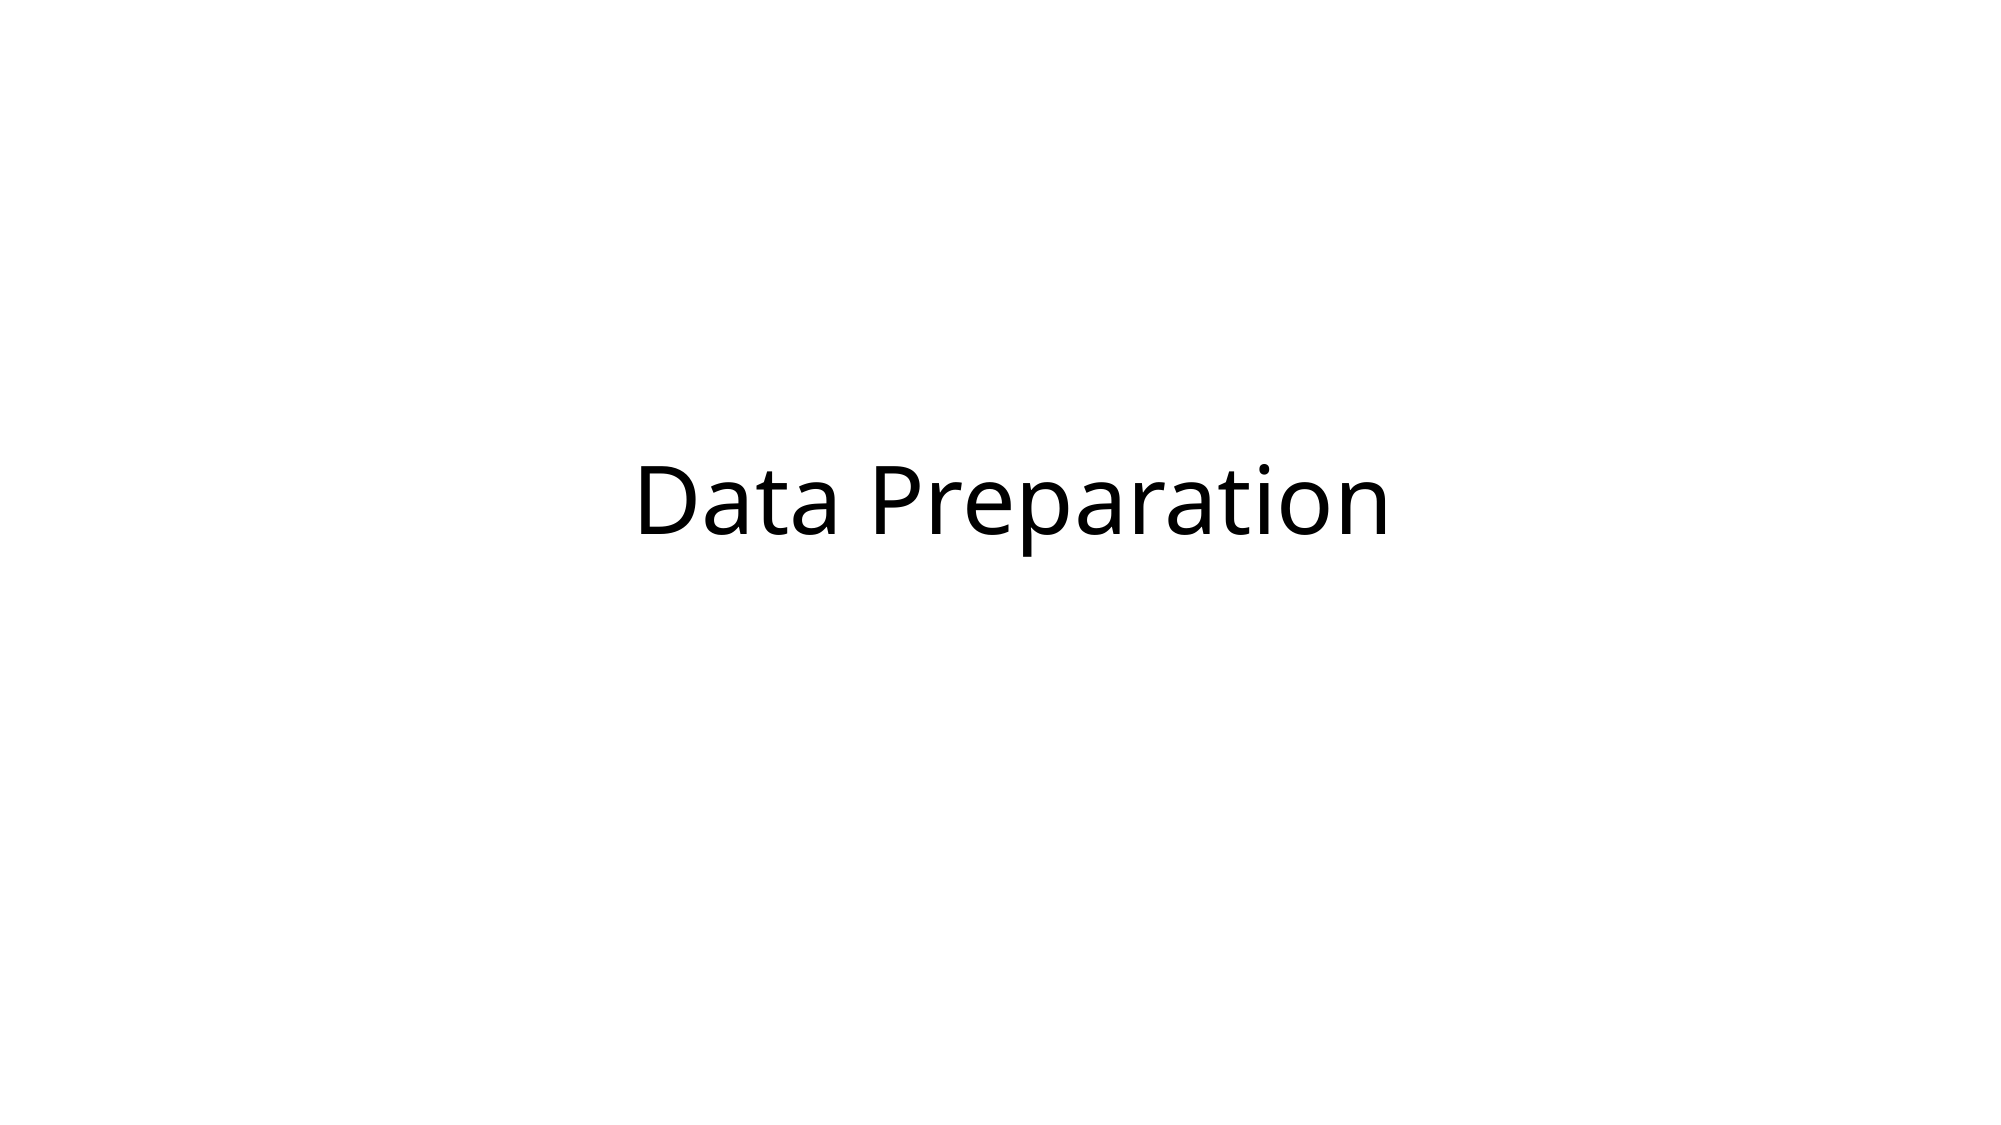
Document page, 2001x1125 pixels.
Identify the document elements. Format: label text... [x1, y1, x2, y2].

title Data Preparation [292, 444, 1734, 563]
